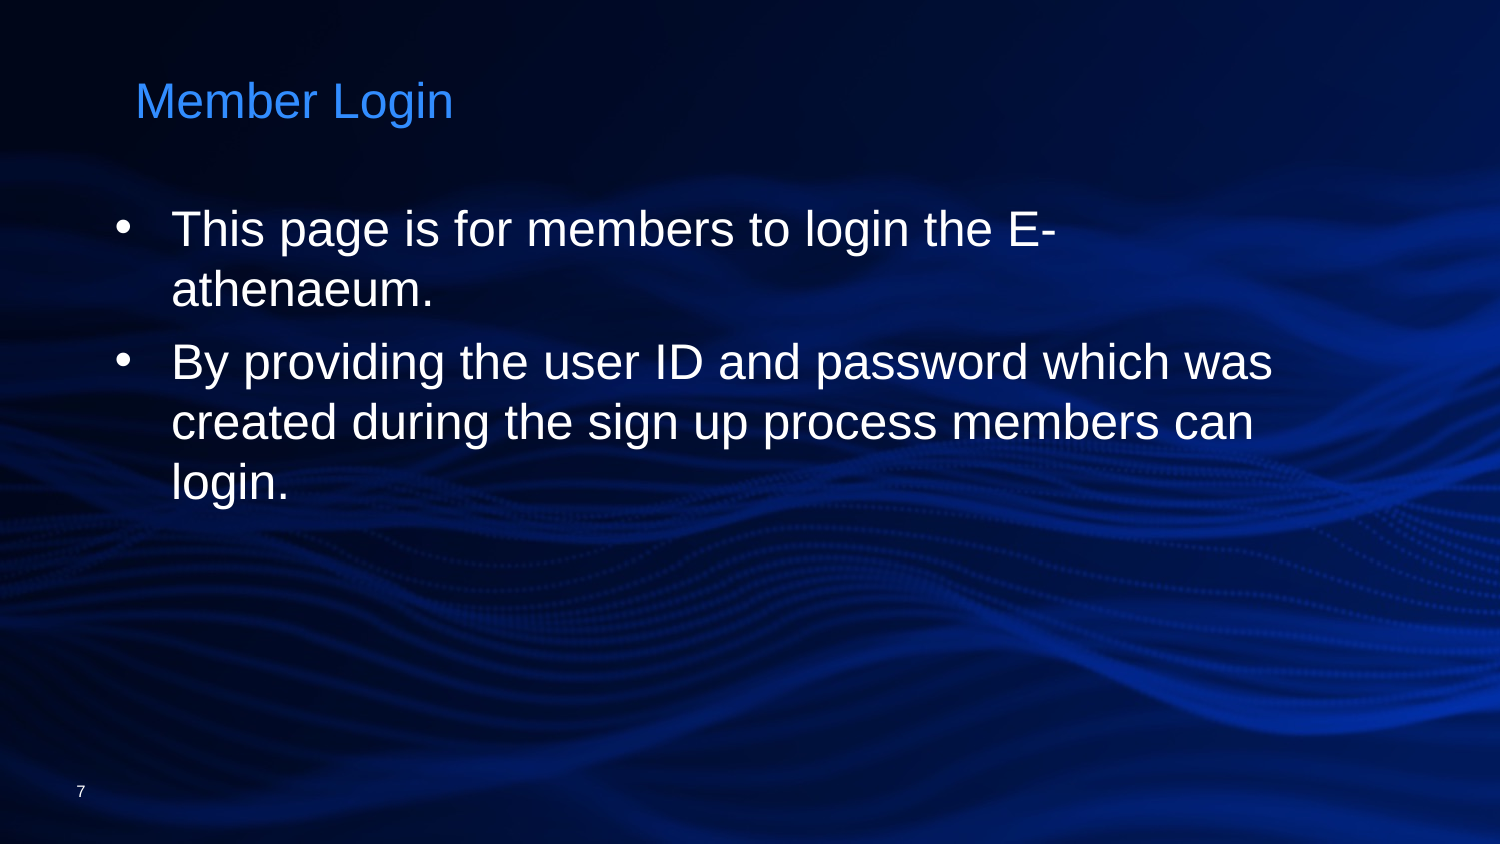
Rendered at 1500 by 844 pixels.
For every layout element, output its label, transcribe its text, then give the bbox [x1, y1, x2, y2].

text_box 7 [62, 781, 100, 802]
picture [0, 0, 1500, 844]
text_box Member Login [120, 61, 470, 136]
list This page is for members to login the E-athenaeum. By providing the user ID and password which was created during the sign up process members can login. [99, 189, 1337, 611]
